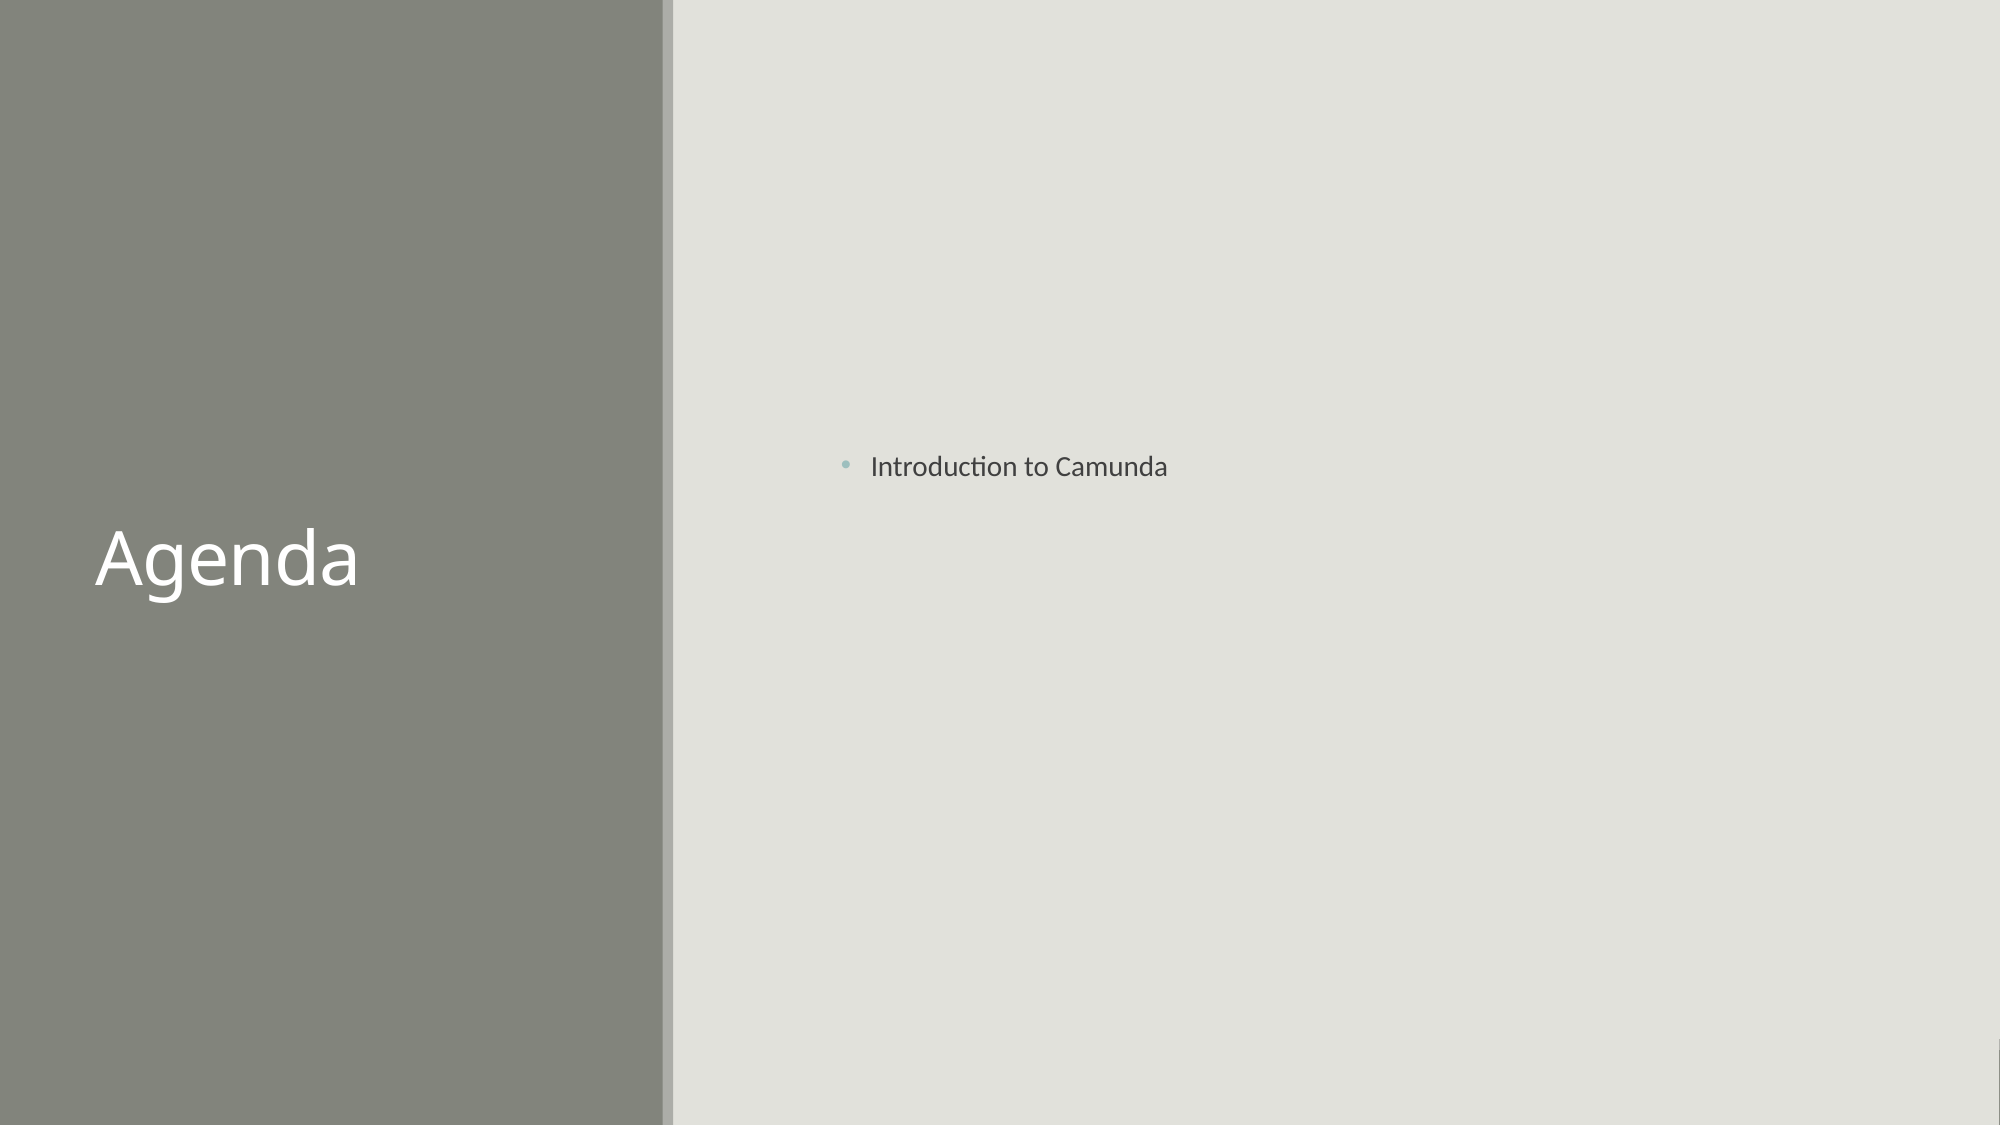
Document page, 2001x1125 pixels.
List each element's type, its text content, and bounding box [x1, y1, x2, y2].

text_box [661, 0, 674, 1125]
text_box [0, 0, 661, 1125]
list Introduction to Camunda [777, 99, 1830, 1026]
text_box [674, 0, 2000, 1125]
title Agenda [80, 99, 587, 1026]
